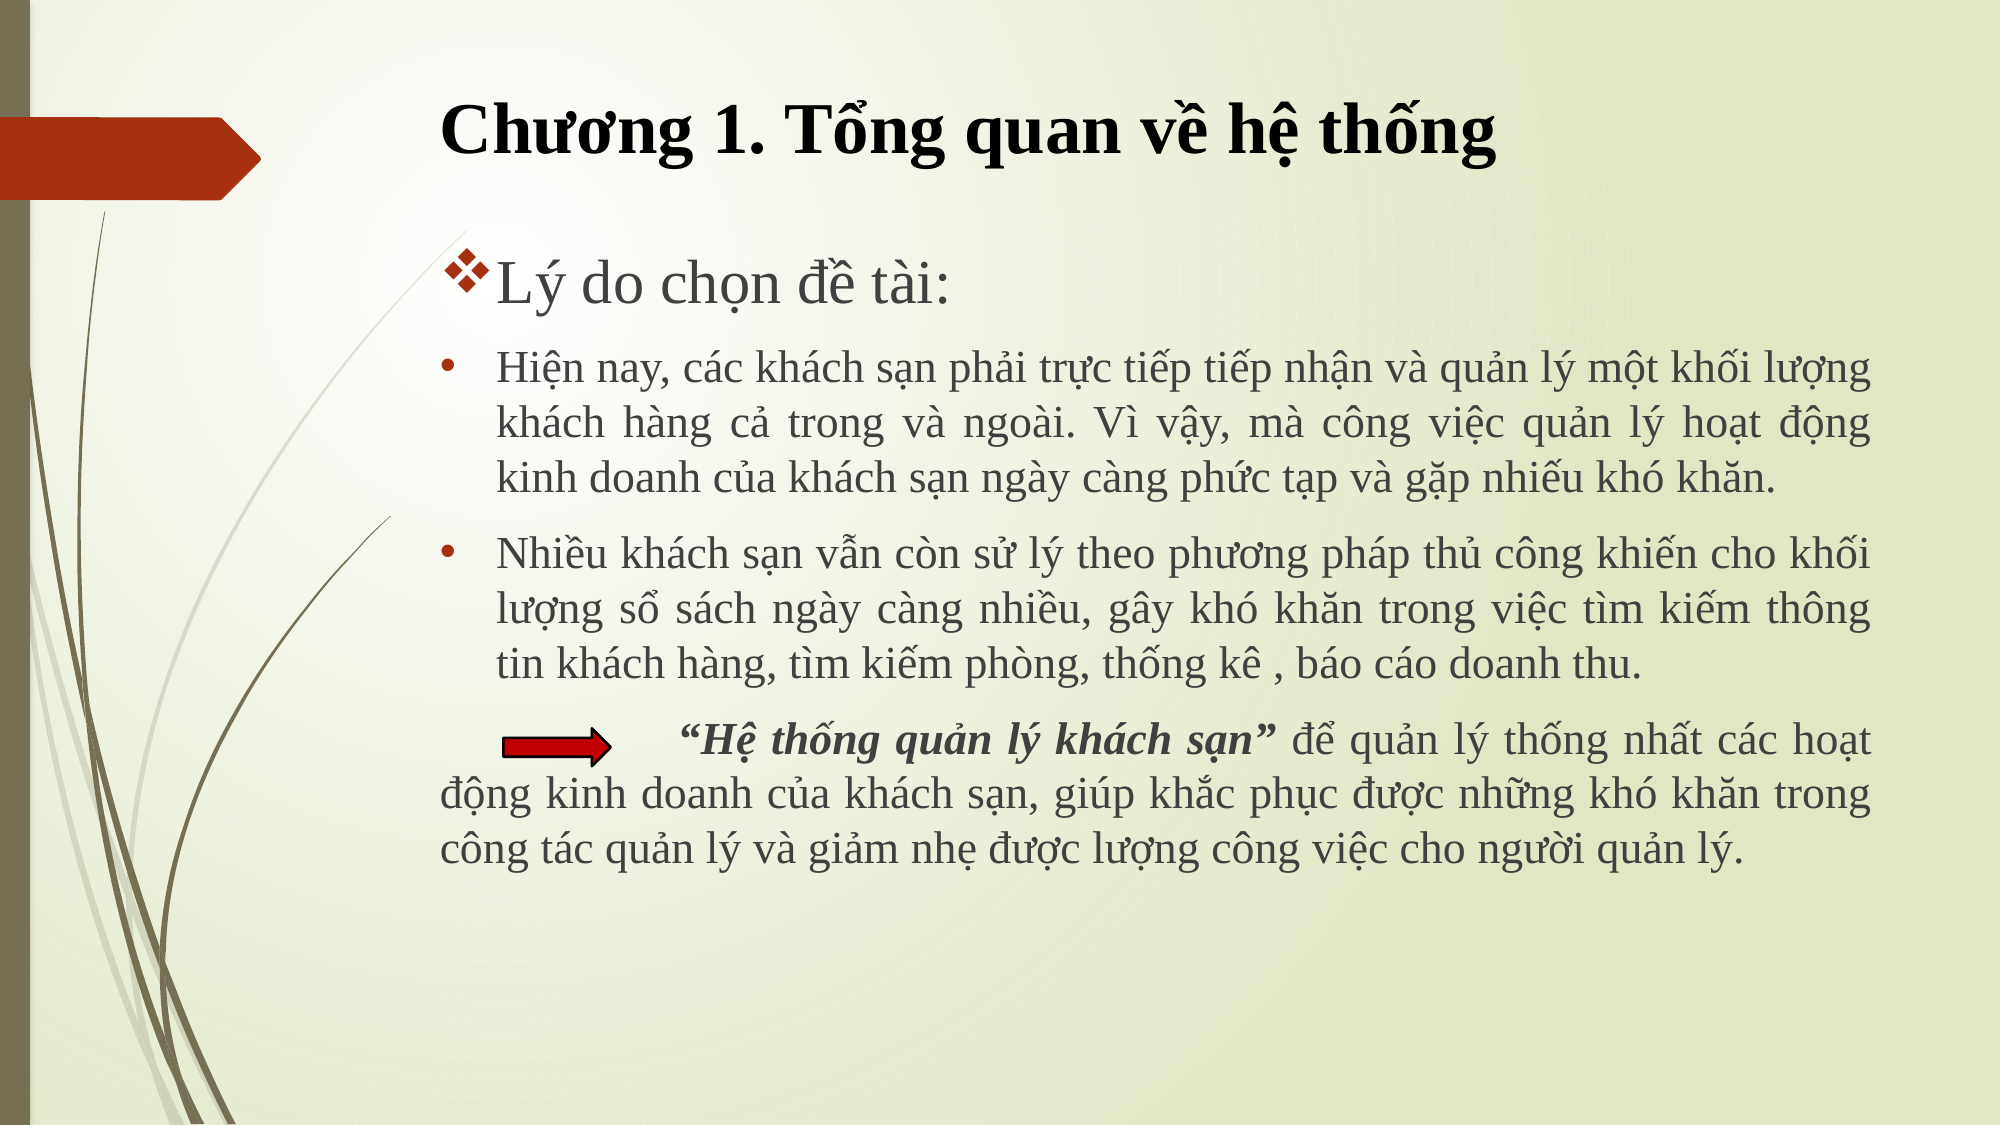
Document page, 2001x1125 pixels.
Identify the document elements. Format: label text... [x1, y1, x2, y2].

list Lý do chọn đề tài: Hiện nay, các khách sạn phải trực tiếp tiếp nhận và quản lý một khối lượng khách hàng cả trong và ngoài. Vì vậy, mà công việc quản lý hoạt động kinh doanh của khách sạn ngày càng phức tạp và gặp nhiếu khó khăn. Nhiều khách sạn vẫn còn sử lý theo phương pháp thủ công khiến cho khối lượng sổ sách ngày càng nhiều, gây khó khăn trong việc tìm kiếm thông tin khách hàng, tìm kiếm phòng, thống kê , báo cáo doanh thu. “Hệ thống quản lý khách sạn” để quản lý thống nhất các hoạt động kinh doanh của khách sạn, giúp khắc phục được những khó khăn trong công tác quản lý và giảm nhẹ được lượng công việc cho người quản lý. [424, 233, 1888, 1068]
title Chương 1. Tổng quan về hệ thống [424, 72, 1887, 204]
text_box [502, 727, 612, 768]
